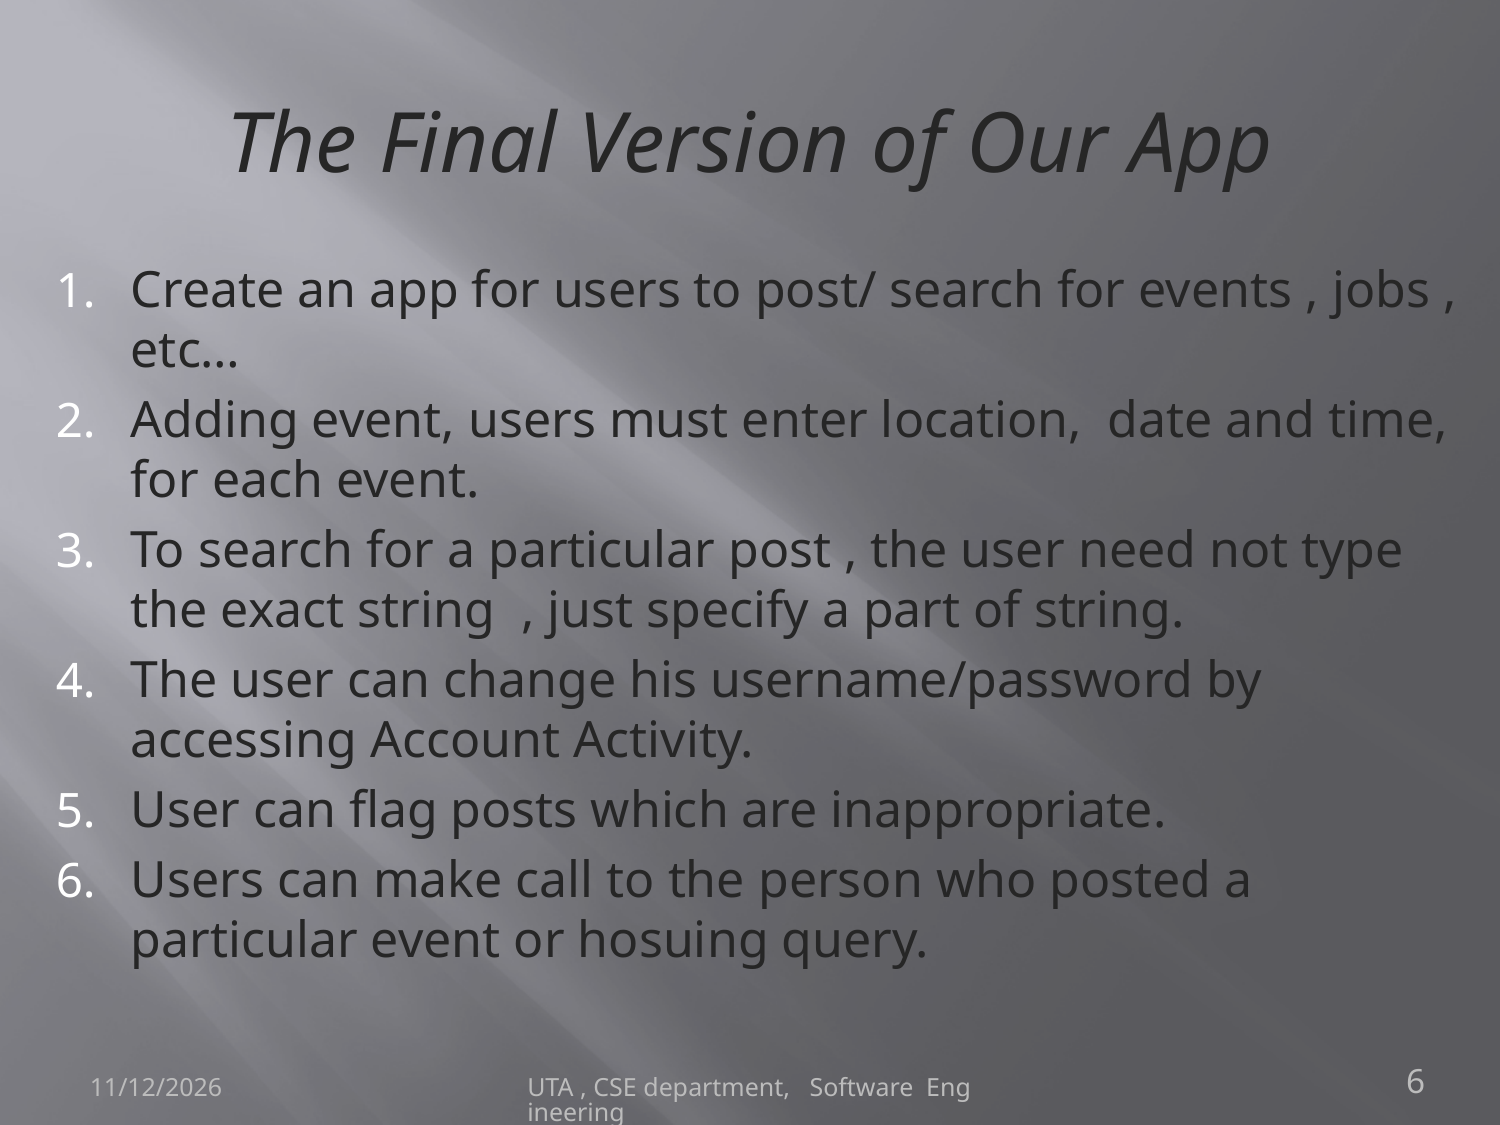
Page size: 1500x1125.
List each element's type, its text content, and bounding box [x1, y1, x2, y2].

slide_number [75, 1052, 425, 1113]
list Create an app for users to post/ search for events , jobs , etc… Adding event, users must enter location, date and time, for each event. To search for a particular post , the user need not type the exact string , just specify a part of string. The user can change his username/password by accessing Account Activity. User can flag posts which are inappropriate. Users can make call to the person who posted a particular event or hosuing query. [0, 249, 1500, 1000]
title The Final Version of Our App [75, 45, 1425, 233]
slide_number 6 [1299, 1052, 1425, 1113]
footer UTA , CSE department, Software Engineering [512, 1052, 988, 1113]
